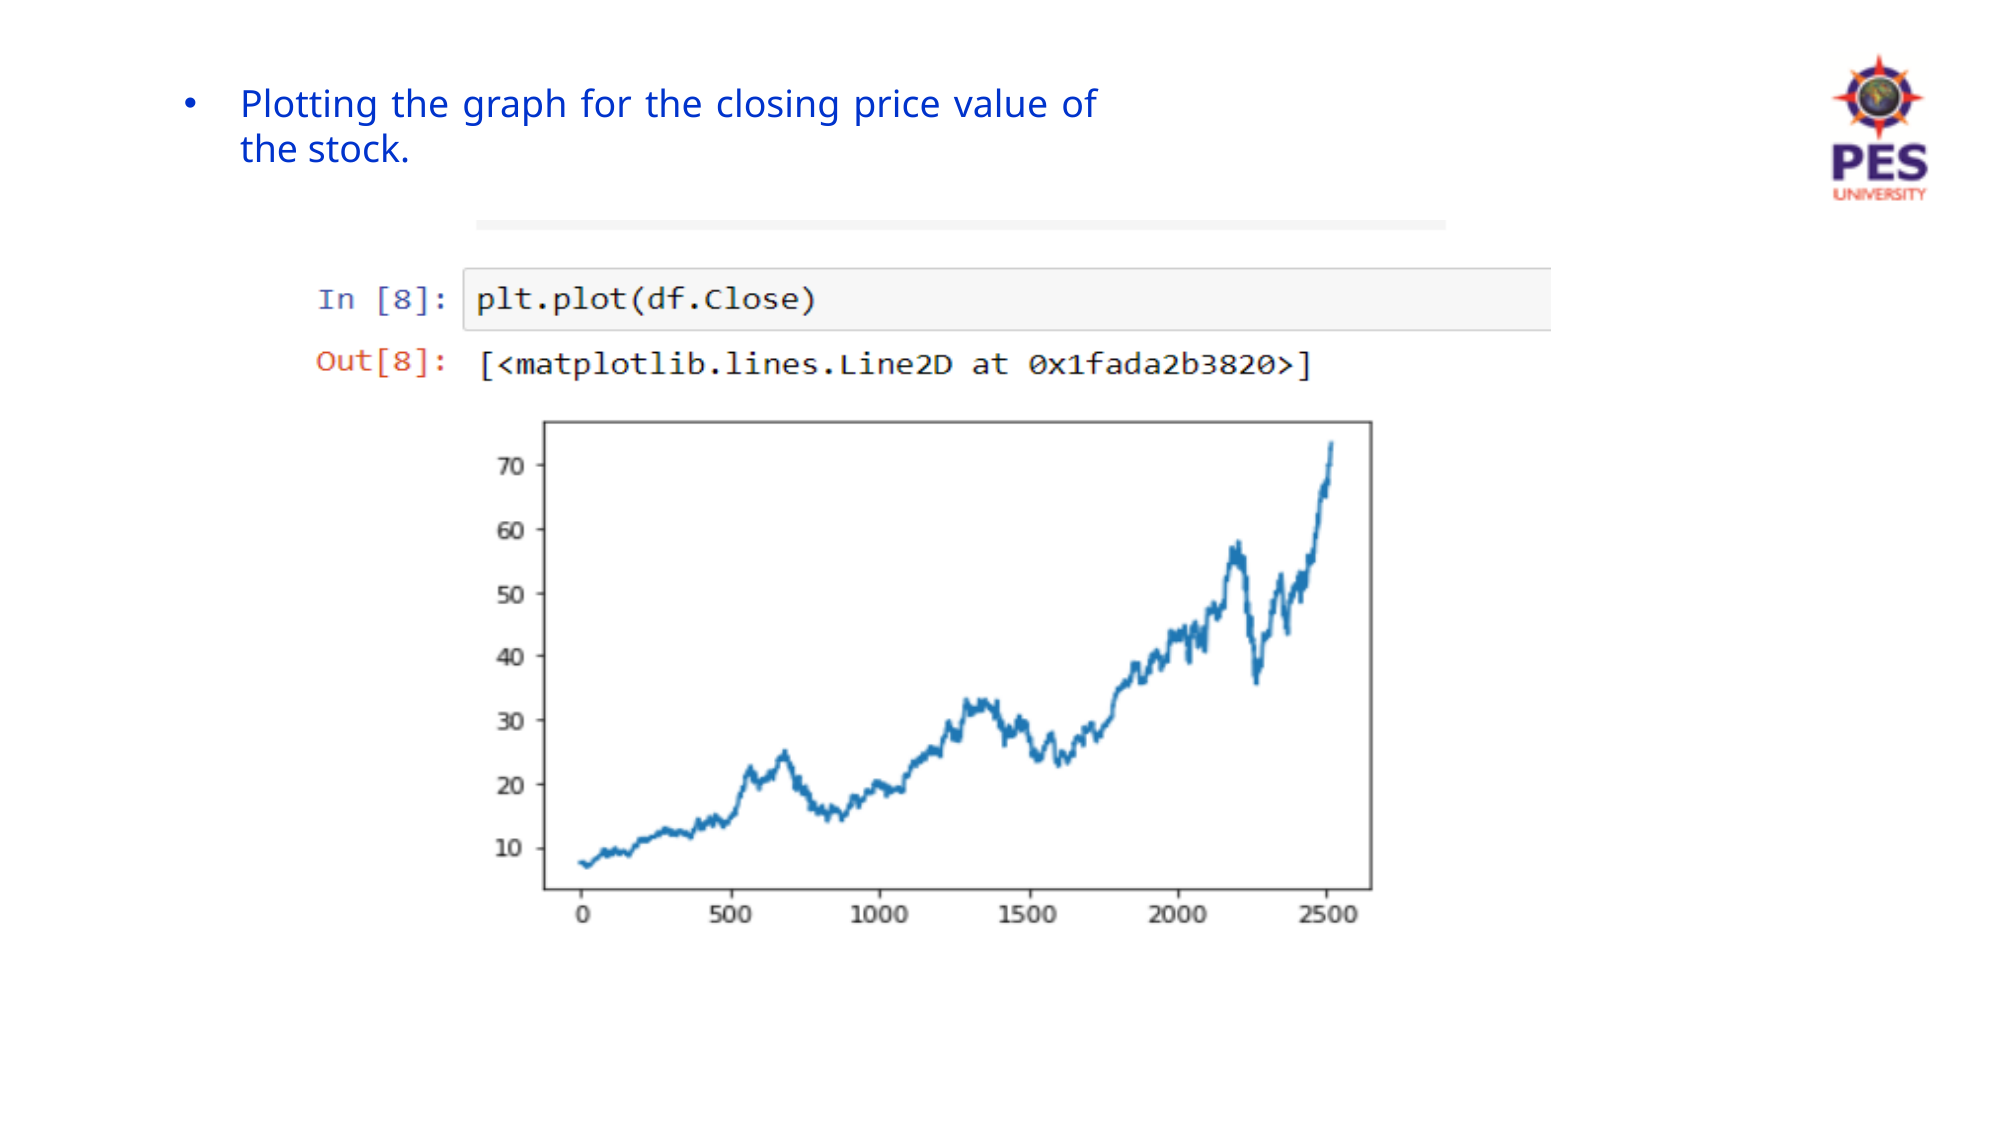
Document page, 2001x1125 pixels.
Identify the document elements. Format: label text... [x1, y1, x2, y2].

text_box Plotting the graph for the closing price value of the stock. [113, 72, 1113, 178]
picture [1827, 49, 1938, 213]
picture [236, 220, 1552, 959]
